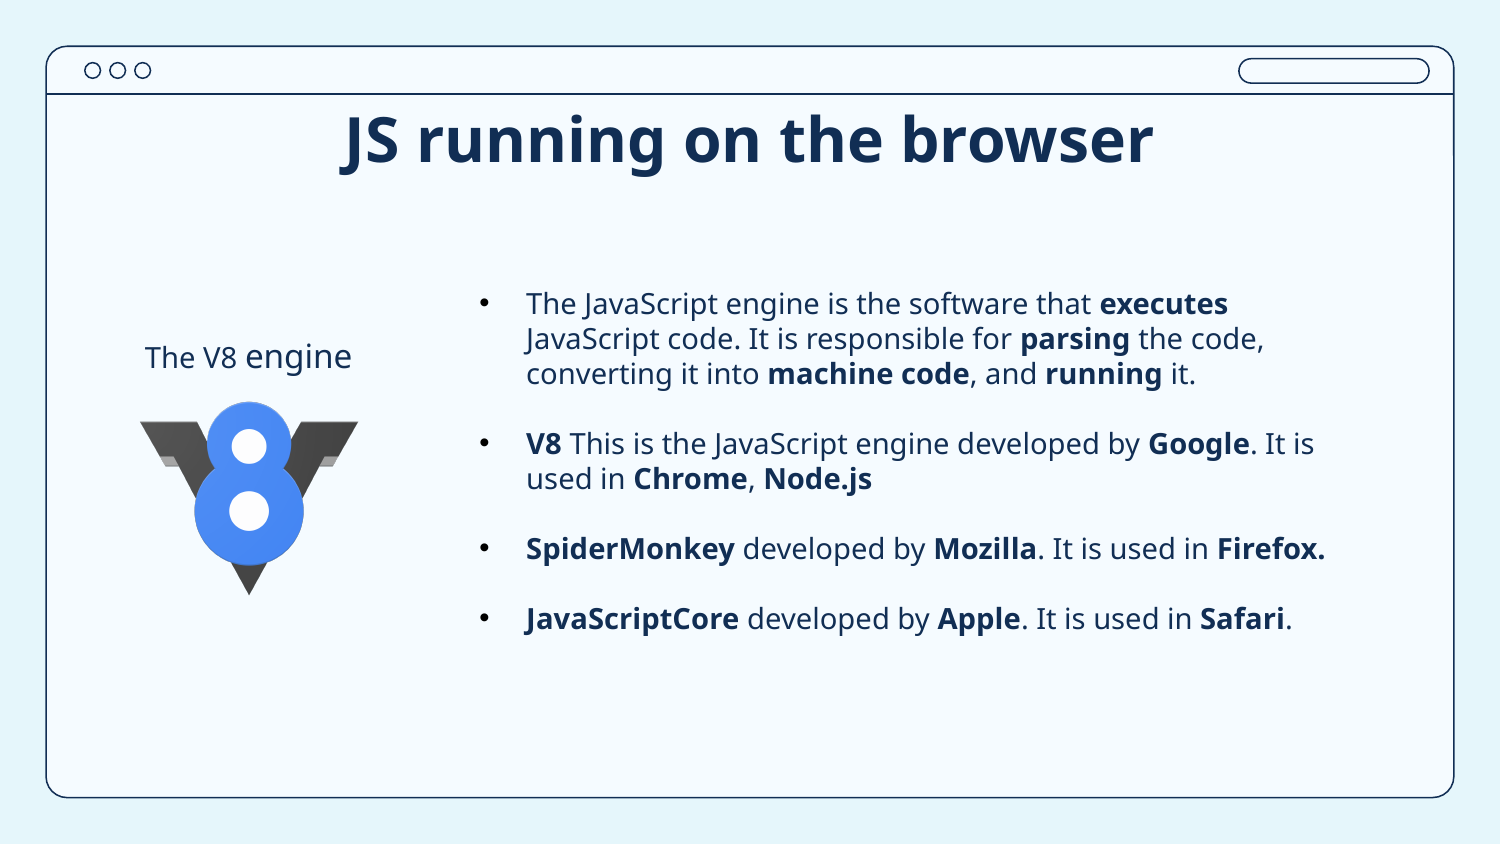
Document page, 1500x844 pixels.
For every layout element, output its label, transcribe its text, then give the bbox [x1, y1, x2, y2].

text_box The V8 engine [130, 327, 368, 382]
text_box The JavaScript engine is the software that executes JavaScript code. It is responsible for parsing the code, converting it into machine code, and running it. V8 This is the JavaScript engine developed by Google. It is used in Chrome, Node.js SpiderMonkey developed by Mozilla. It is used in Firefox. JavaScriptCore developed by Apple. It is used in Safari. [464, 277, 1352, 643]
title JS running on the browser [118, 85, 1382, 180]
picture [133, 382, 365, 614]
